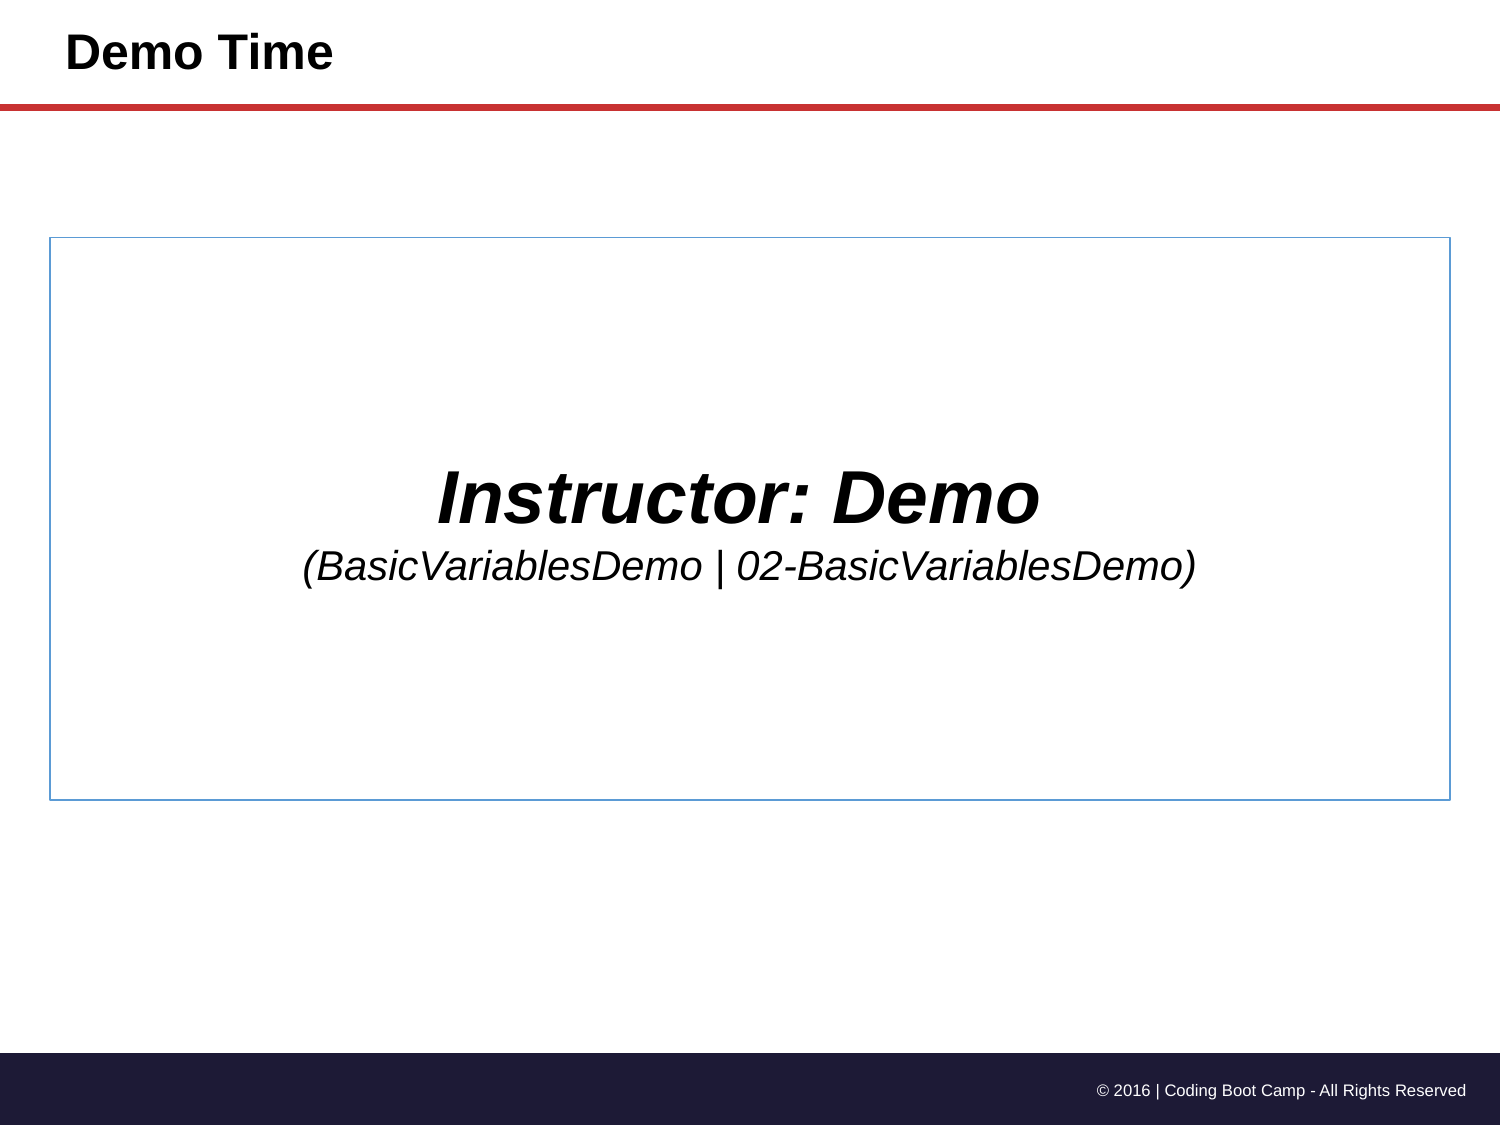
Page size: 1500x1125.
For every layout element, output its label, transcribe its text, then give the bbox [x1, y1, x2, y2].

title Demo Time [50, 0, 948, 108]
text_box Instructor: Demo (BasicVariablesDemo | 02-BasicVariablesDemo) [50, 237, 1450, 800]
